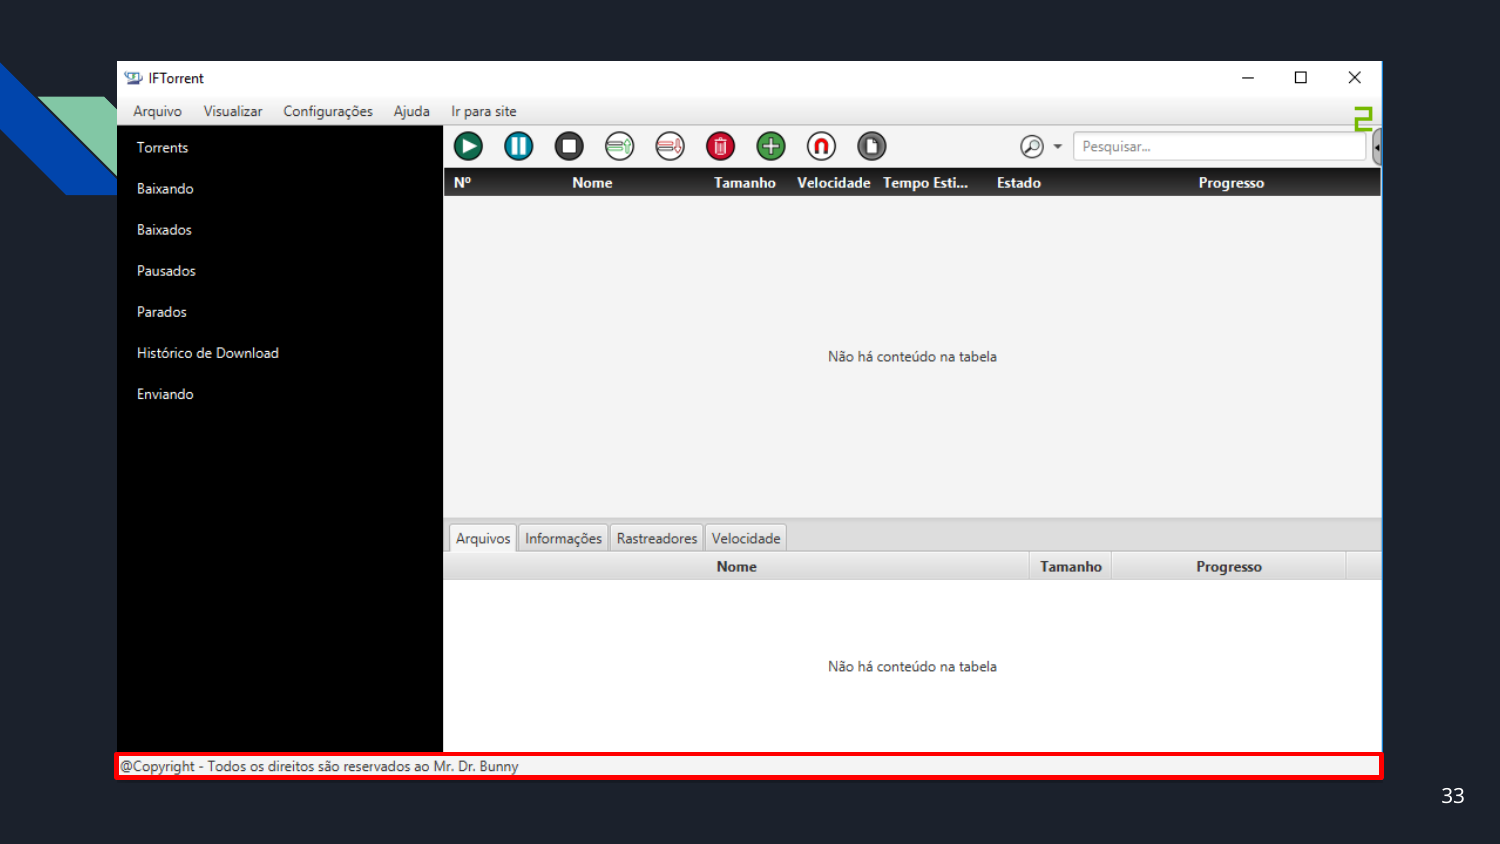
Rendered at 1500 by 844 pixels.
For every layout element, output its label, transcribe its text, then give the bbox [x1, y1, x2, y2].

picture [117, 61, 1383, 783]
slide_number ‹#› [1389, 764, 1480, 830]
